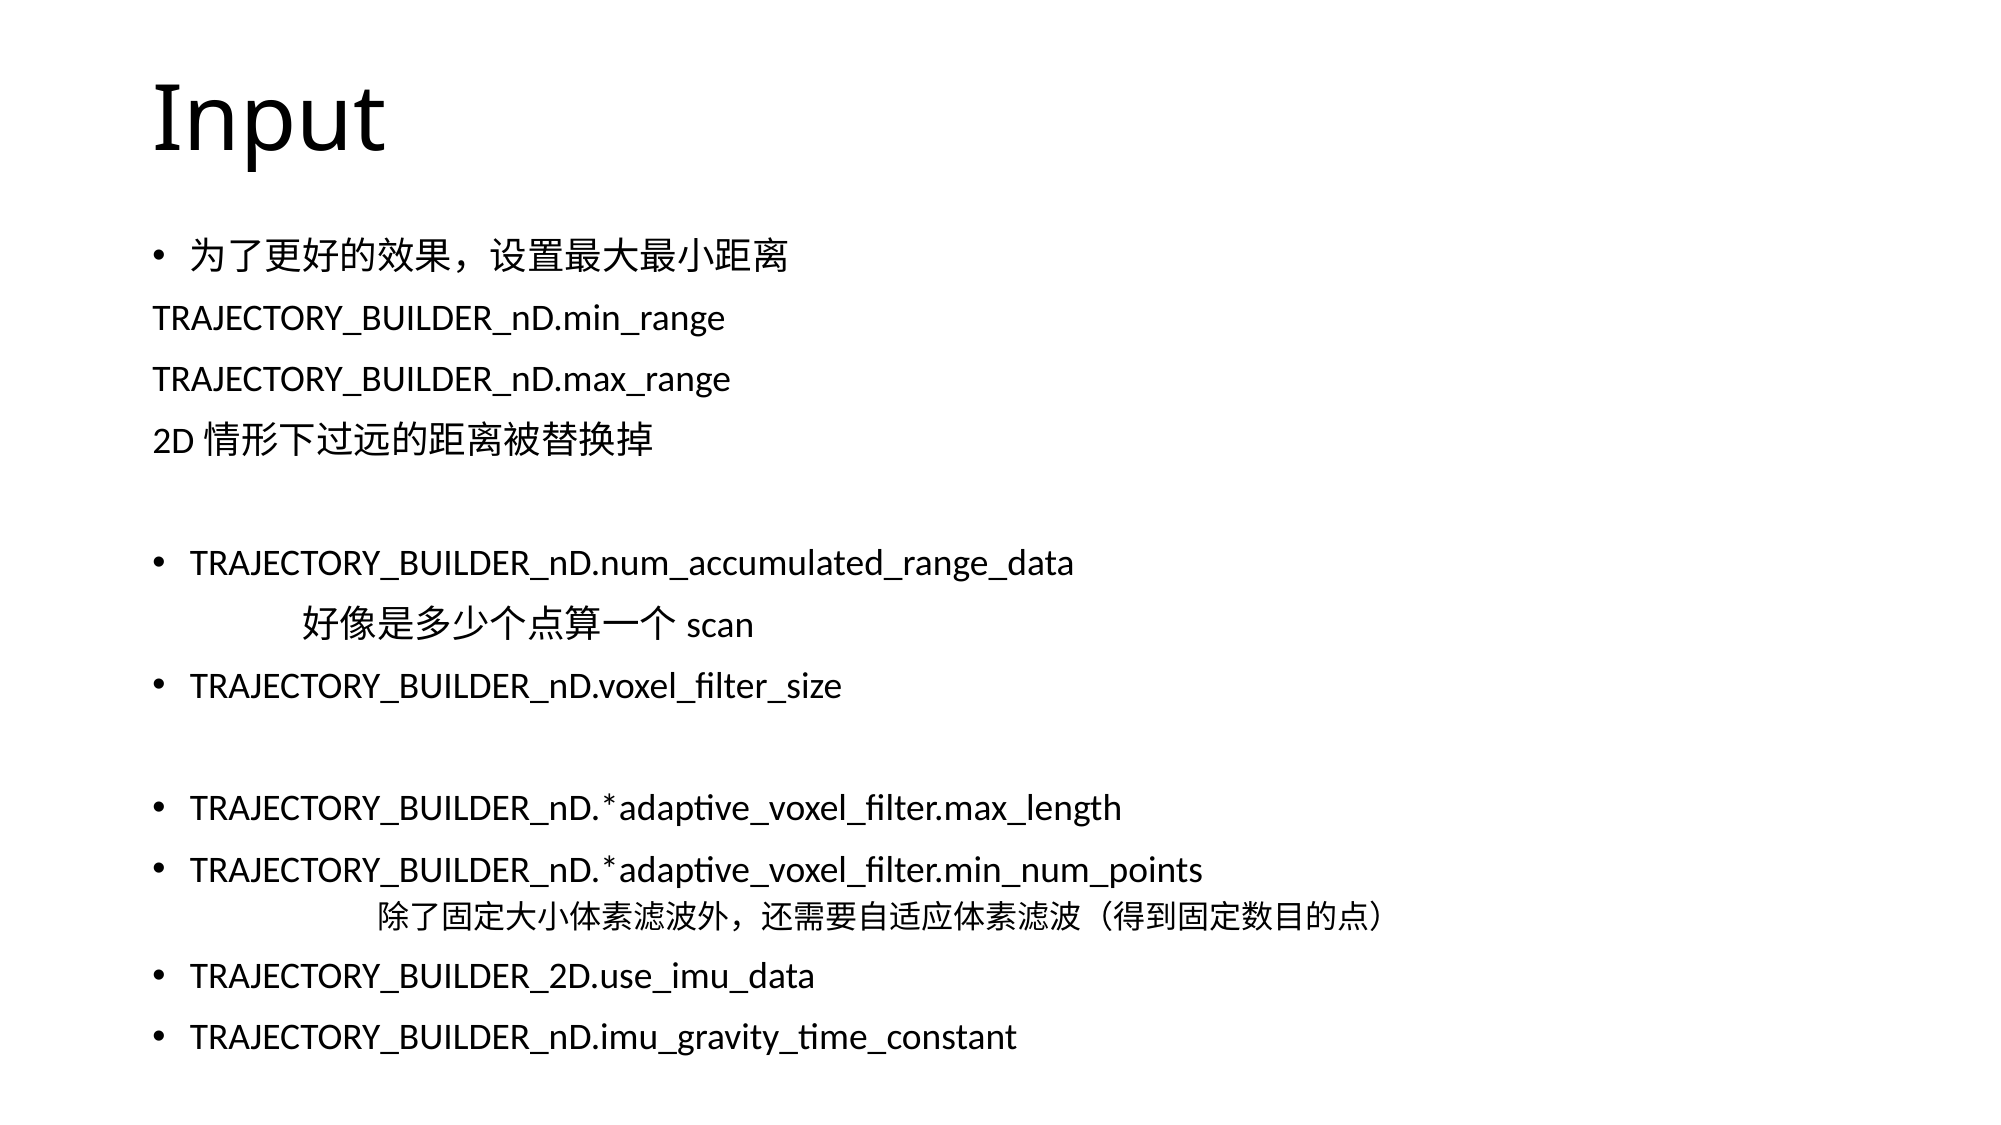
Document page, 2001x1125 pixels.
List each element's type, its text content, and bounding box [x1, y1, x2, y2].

list 为了更好的效果，设置最大最小距离 TRAJECTORY_BUILDER_nD.min_range TRAJECTORY_BUILDER_nD.max_range 2D情形下过远的距离被替换掉 TRAJECTORY_BUILDER_nD.num_accumulated_range_data 好像是多少个点算一个scan TRAJECTORY_BUILDER_nD.voxel_filter_size TRAJECTORY_BUILDER_nD.*adaptive_voxel_filter.max_length TRAJECTORY_BUILDER_nD.*adaptive_voxel_filter.min_num_points 除了固定大小体素滤波外，还需要自适应体素滤波（得到固定数目的点） TRAJECTORY_BUILDER_2D.use_imu_data TRAJECTORY_BUILDER_nD.imu_gravity_time_constant [137, 229, 1863, 1087]
title Input [137, 11, 1863, 229]
